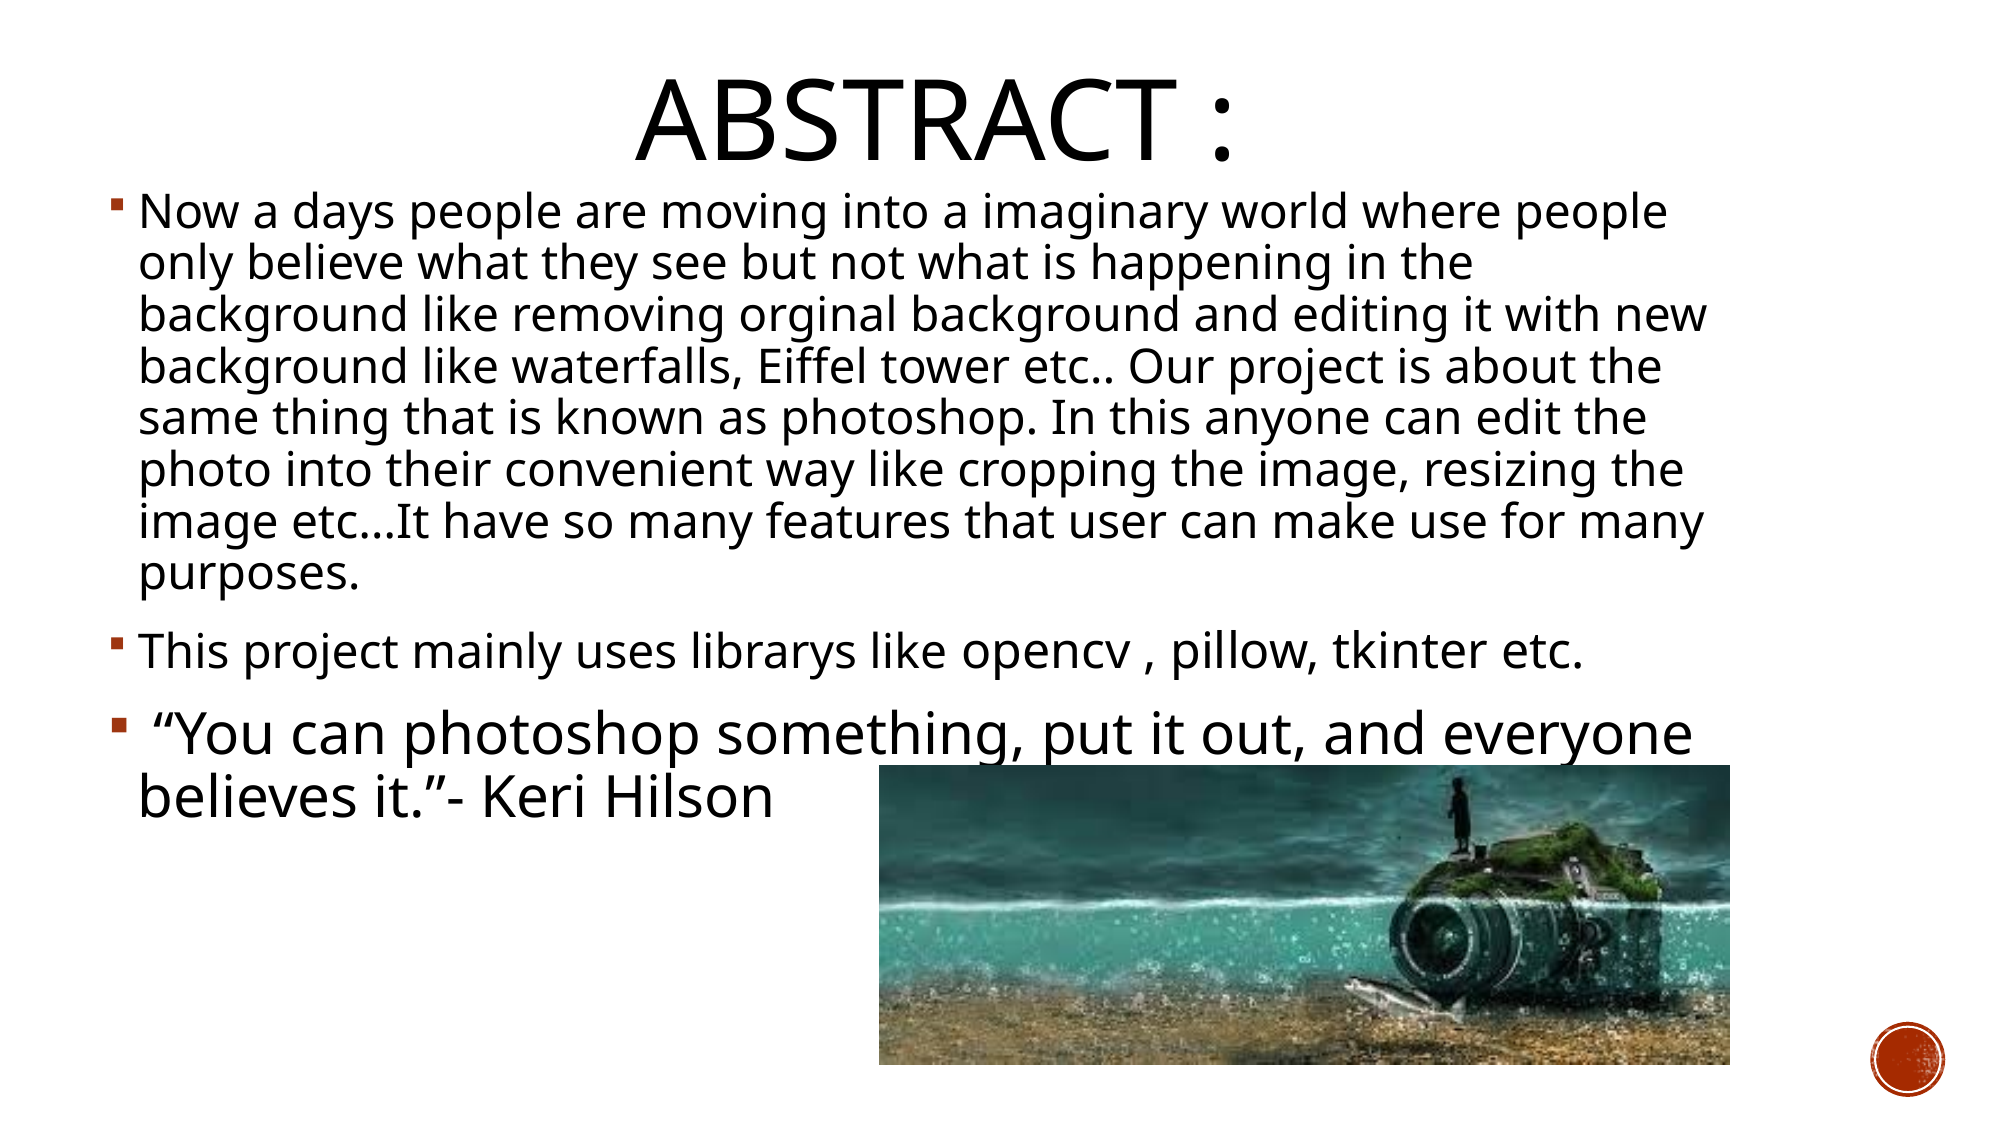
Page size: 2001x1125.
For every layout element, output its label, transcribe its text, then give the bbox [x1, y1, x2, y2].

title Abstract : [126, 38, 1776, 210]
picture [879, 765, 1730, 1065]
list Now a days people are moving into a imaginary world where people only believe what they see but not what is happening in the background like removing orginal background and editing it with new background like waterfalls, Eiffel tower etc.. Our project is about the same thing that is known as photoshop. In this anyone can edit the photo into their convenient way like cropping the image, resizing the image etc…It have so many features that user can make use for many purposes. This project mainly uses librarys like opencv , pillow, tkinter etc. “You can photoshop something, put it out, and everyone believes it.”- Keri Hilson [92, 179, 1743, 844]
